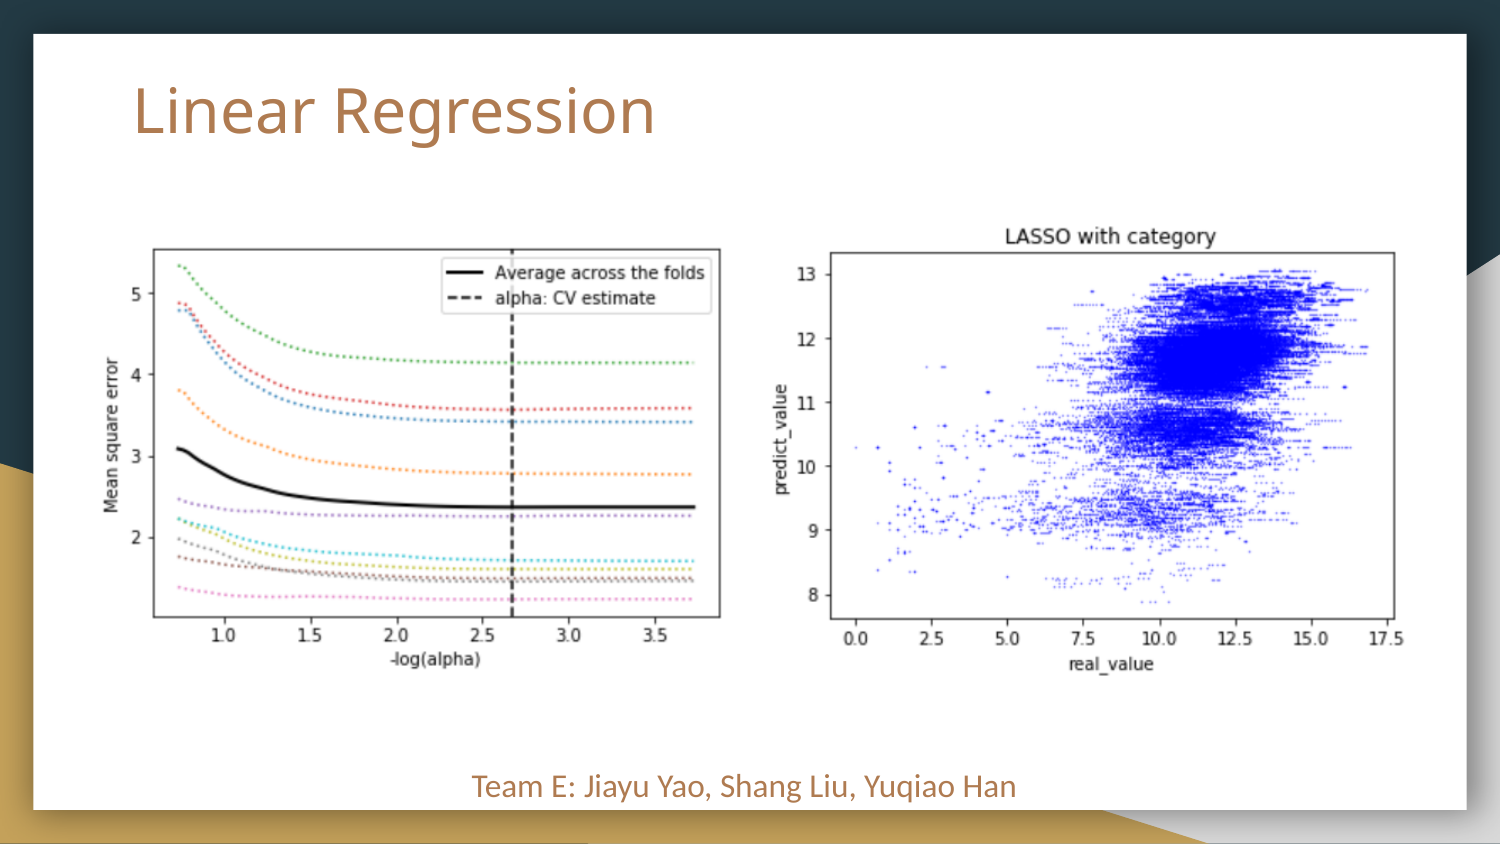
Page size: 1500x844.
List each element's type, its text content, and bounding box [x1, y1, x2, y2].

text_box Linear Regression [117, 55, 1349, 145]
text_box Team E: Jiayu Yao, Shang Liu, Yuqiao Han [304, 749, 1185, 835]
picture [53, 204, 1436, 697]
